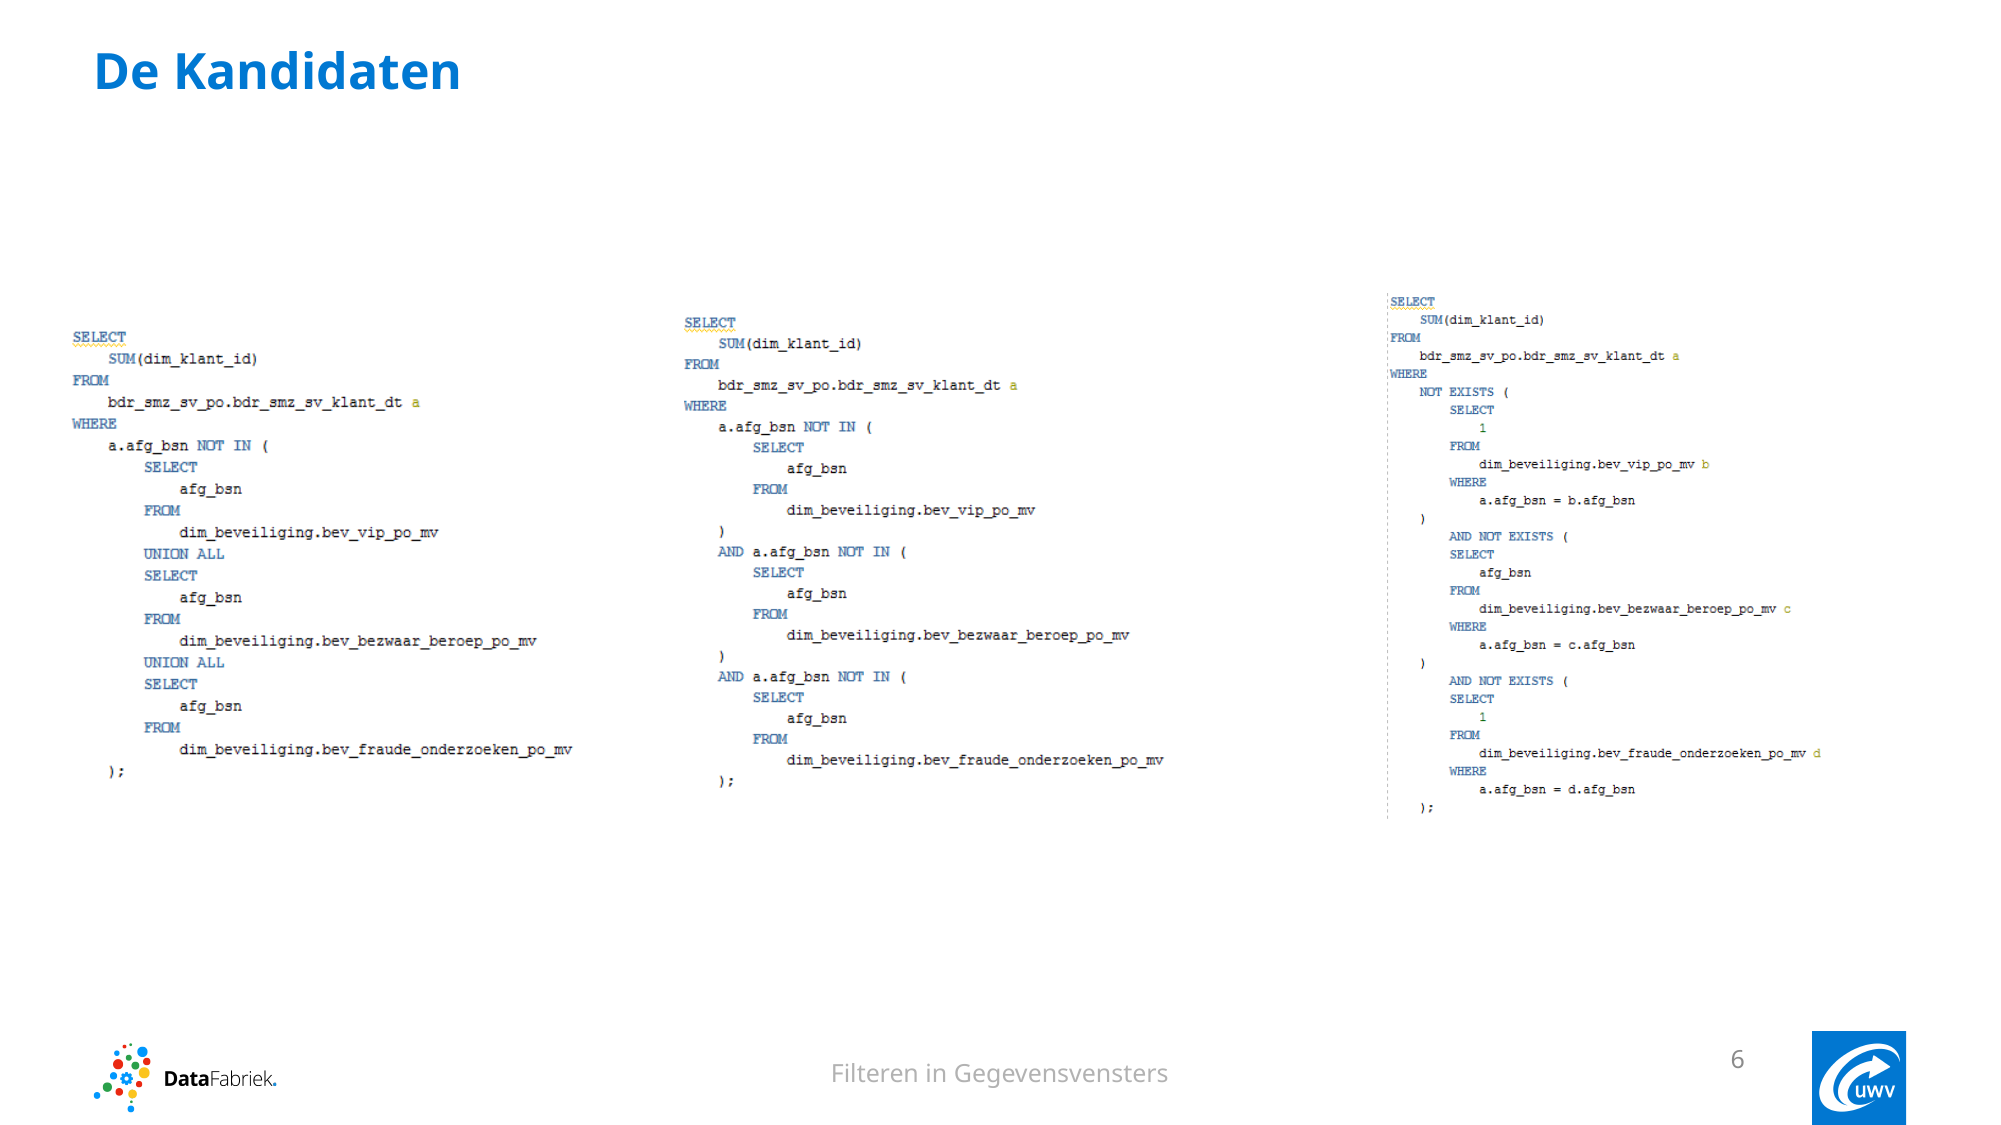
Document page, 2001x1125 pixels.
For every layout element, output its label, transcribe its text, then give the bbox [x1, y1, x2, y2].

title De Kandidaten [93, 39, 1479, 169]
picture [70, 328, 585, 785]
picture [1387, 293, 1825, 821]
picture [1812, 1031, 1907, 1125]
picture [82, 1028, 289, 1125]
footer Filteren in Gegevensvensters [662, 1042, 1338, 1103]
slide_number 6 [1309, 1031, 1760, 1091]
picture [682, 314, 1177, 799]
